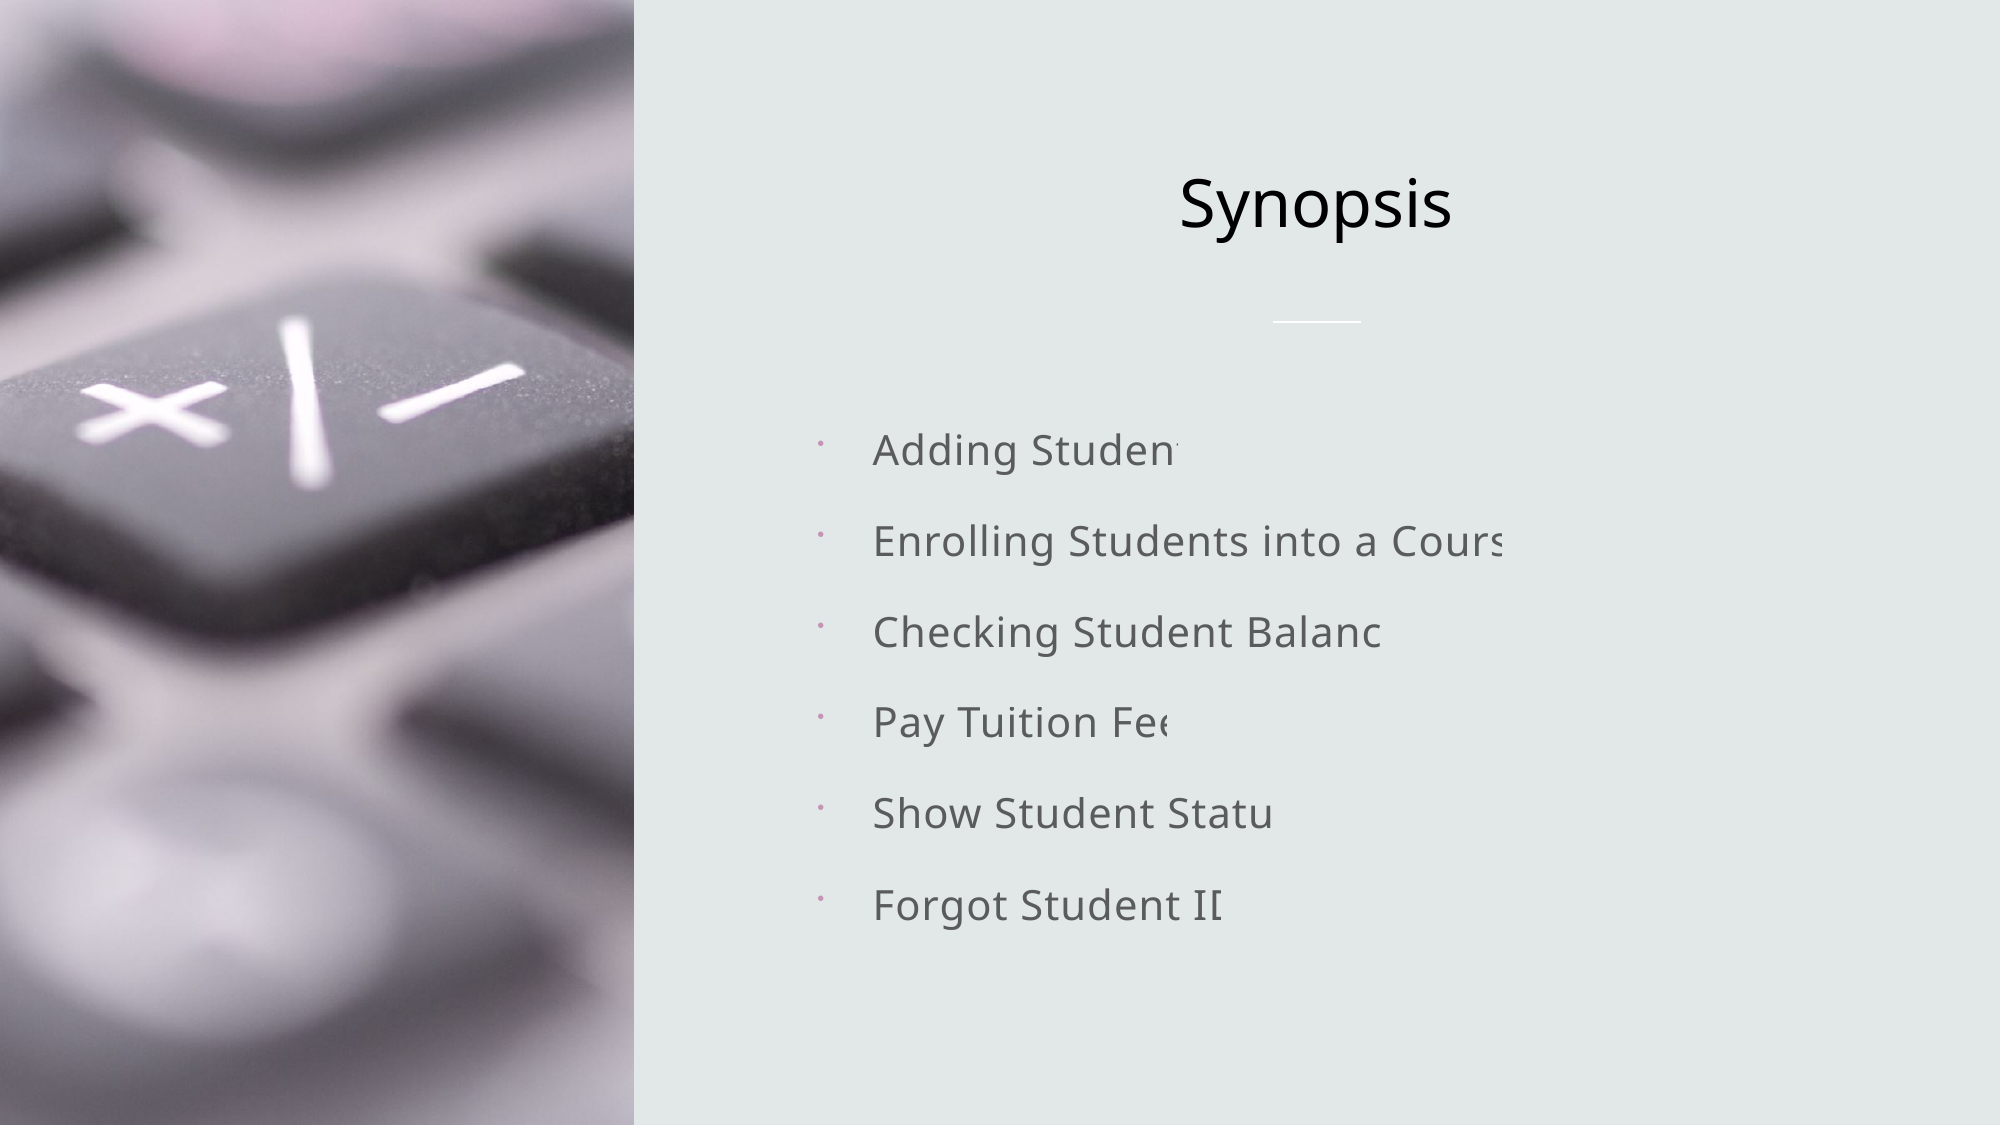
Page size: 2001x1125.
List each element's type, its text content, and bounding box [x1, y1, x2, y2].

list Adding Student Enrolling Students into a Course Checking Student Balance Pay Tuition Fee Show Student Status Forgot Student ID [798, 395, 1836, 948]
text_box [635, 0, 2000, 1125]
picture [0, 0, 635, 1125]
title Synopsis [798, 64, 1836, 249]
